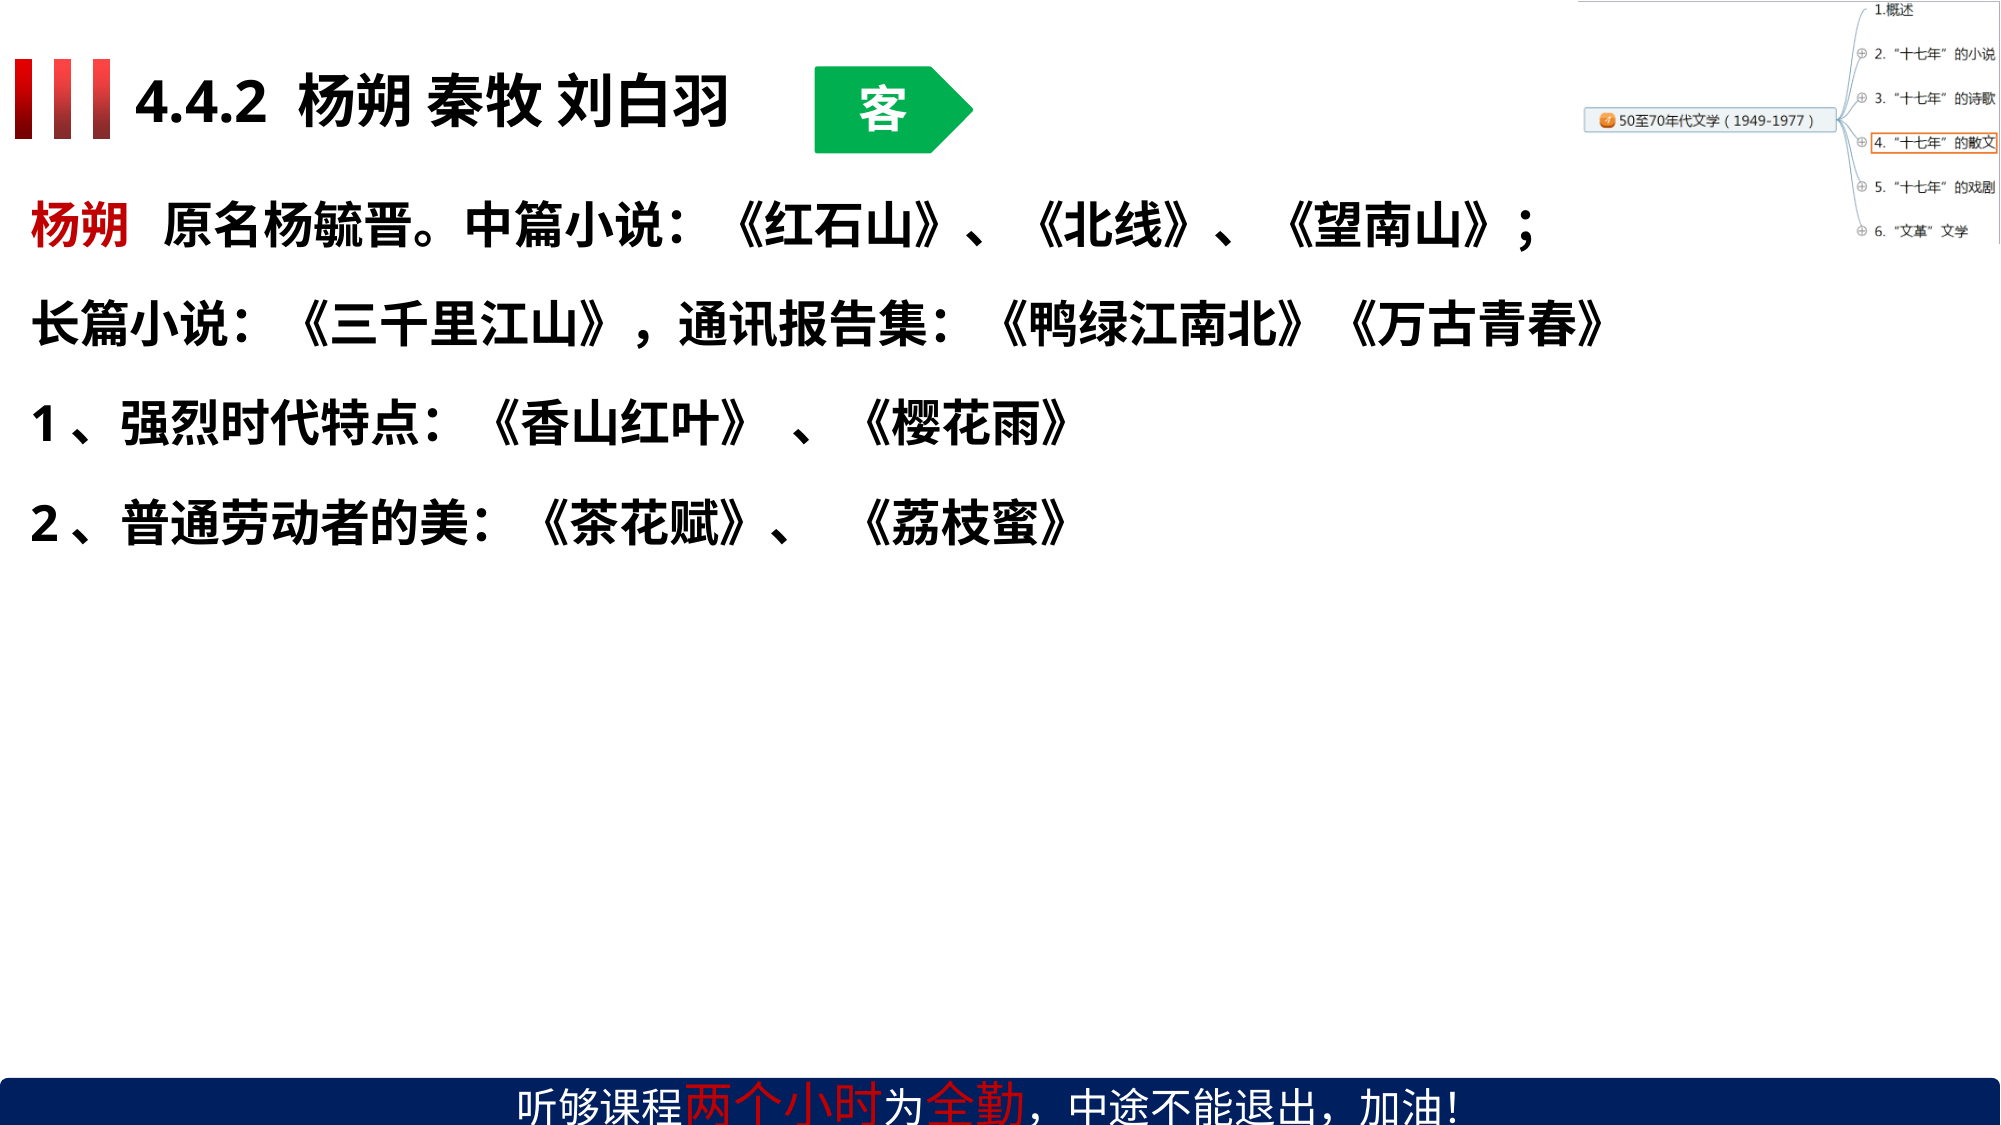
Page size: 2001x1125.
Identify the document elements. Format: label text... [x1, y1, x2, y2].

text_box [814, 65, 974, 154]
picture [54, 59, 72, 140]
title 4.4.2 杨朔 秦牧 刘白羽 [133, 62, 740, 253]
picture [93, 59, 110, 140]
footer 听够课程两个小时为全勤，中途不能退出，加油！ [514, 1079, 1486, 1125]
text_box 杨朔 原名杨毓晋。中篇小说：《红石山》、《北线》、《望南山》； 长篇小说：《三千里江山》，通讯报告集：《鸭绿江南北》《万古青春》 1、强烈时代特点：《香山红叶》 、《樱花雨》 2、普通劳动者的美：《茶花赋》、 《荔枝蜜》 [28, 191, 1633, 552]
picture [1577, 1, 2000, 244]
picture [15, 59, 32, 140]
text_box [0, 1077, 2000, 1125]
